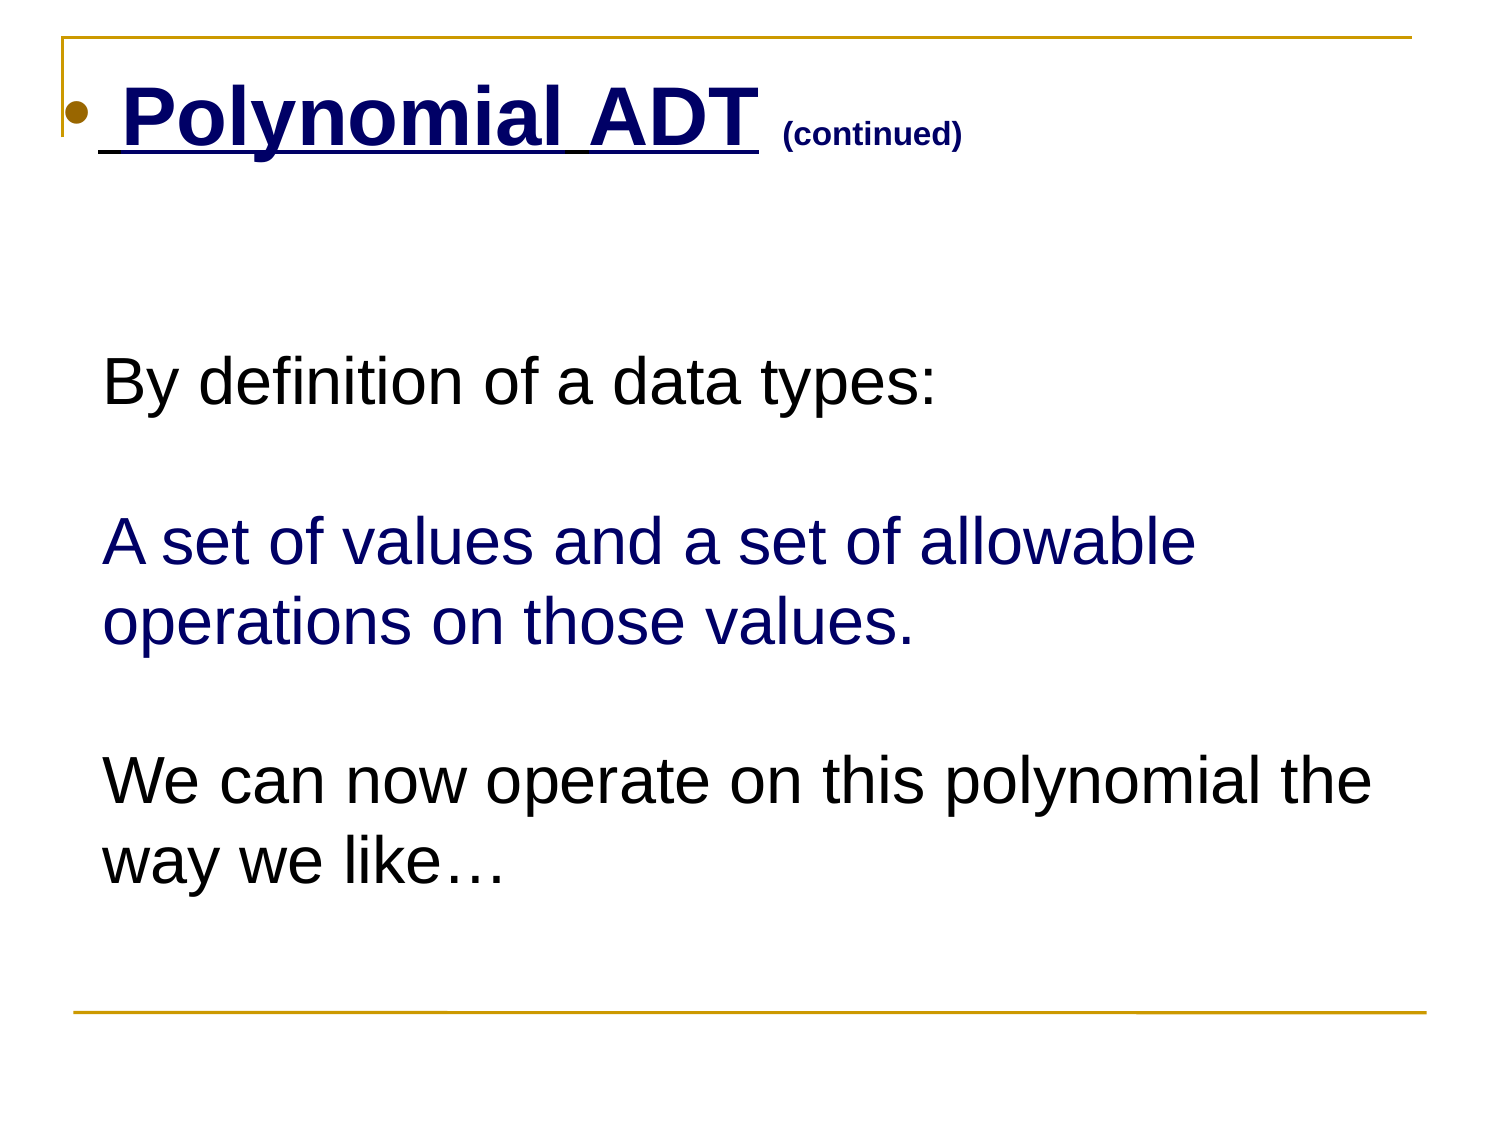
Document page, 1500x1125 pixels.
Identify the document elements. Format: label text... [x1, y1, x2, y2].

text_box Polynomial ADT (continued) [49, 54, 977, 170]
text_box By definition of a data types: A set of values and a set of allowable operations on those values. We can now operate on this polynomial the way we like… [87, 249, 1400, 905]
